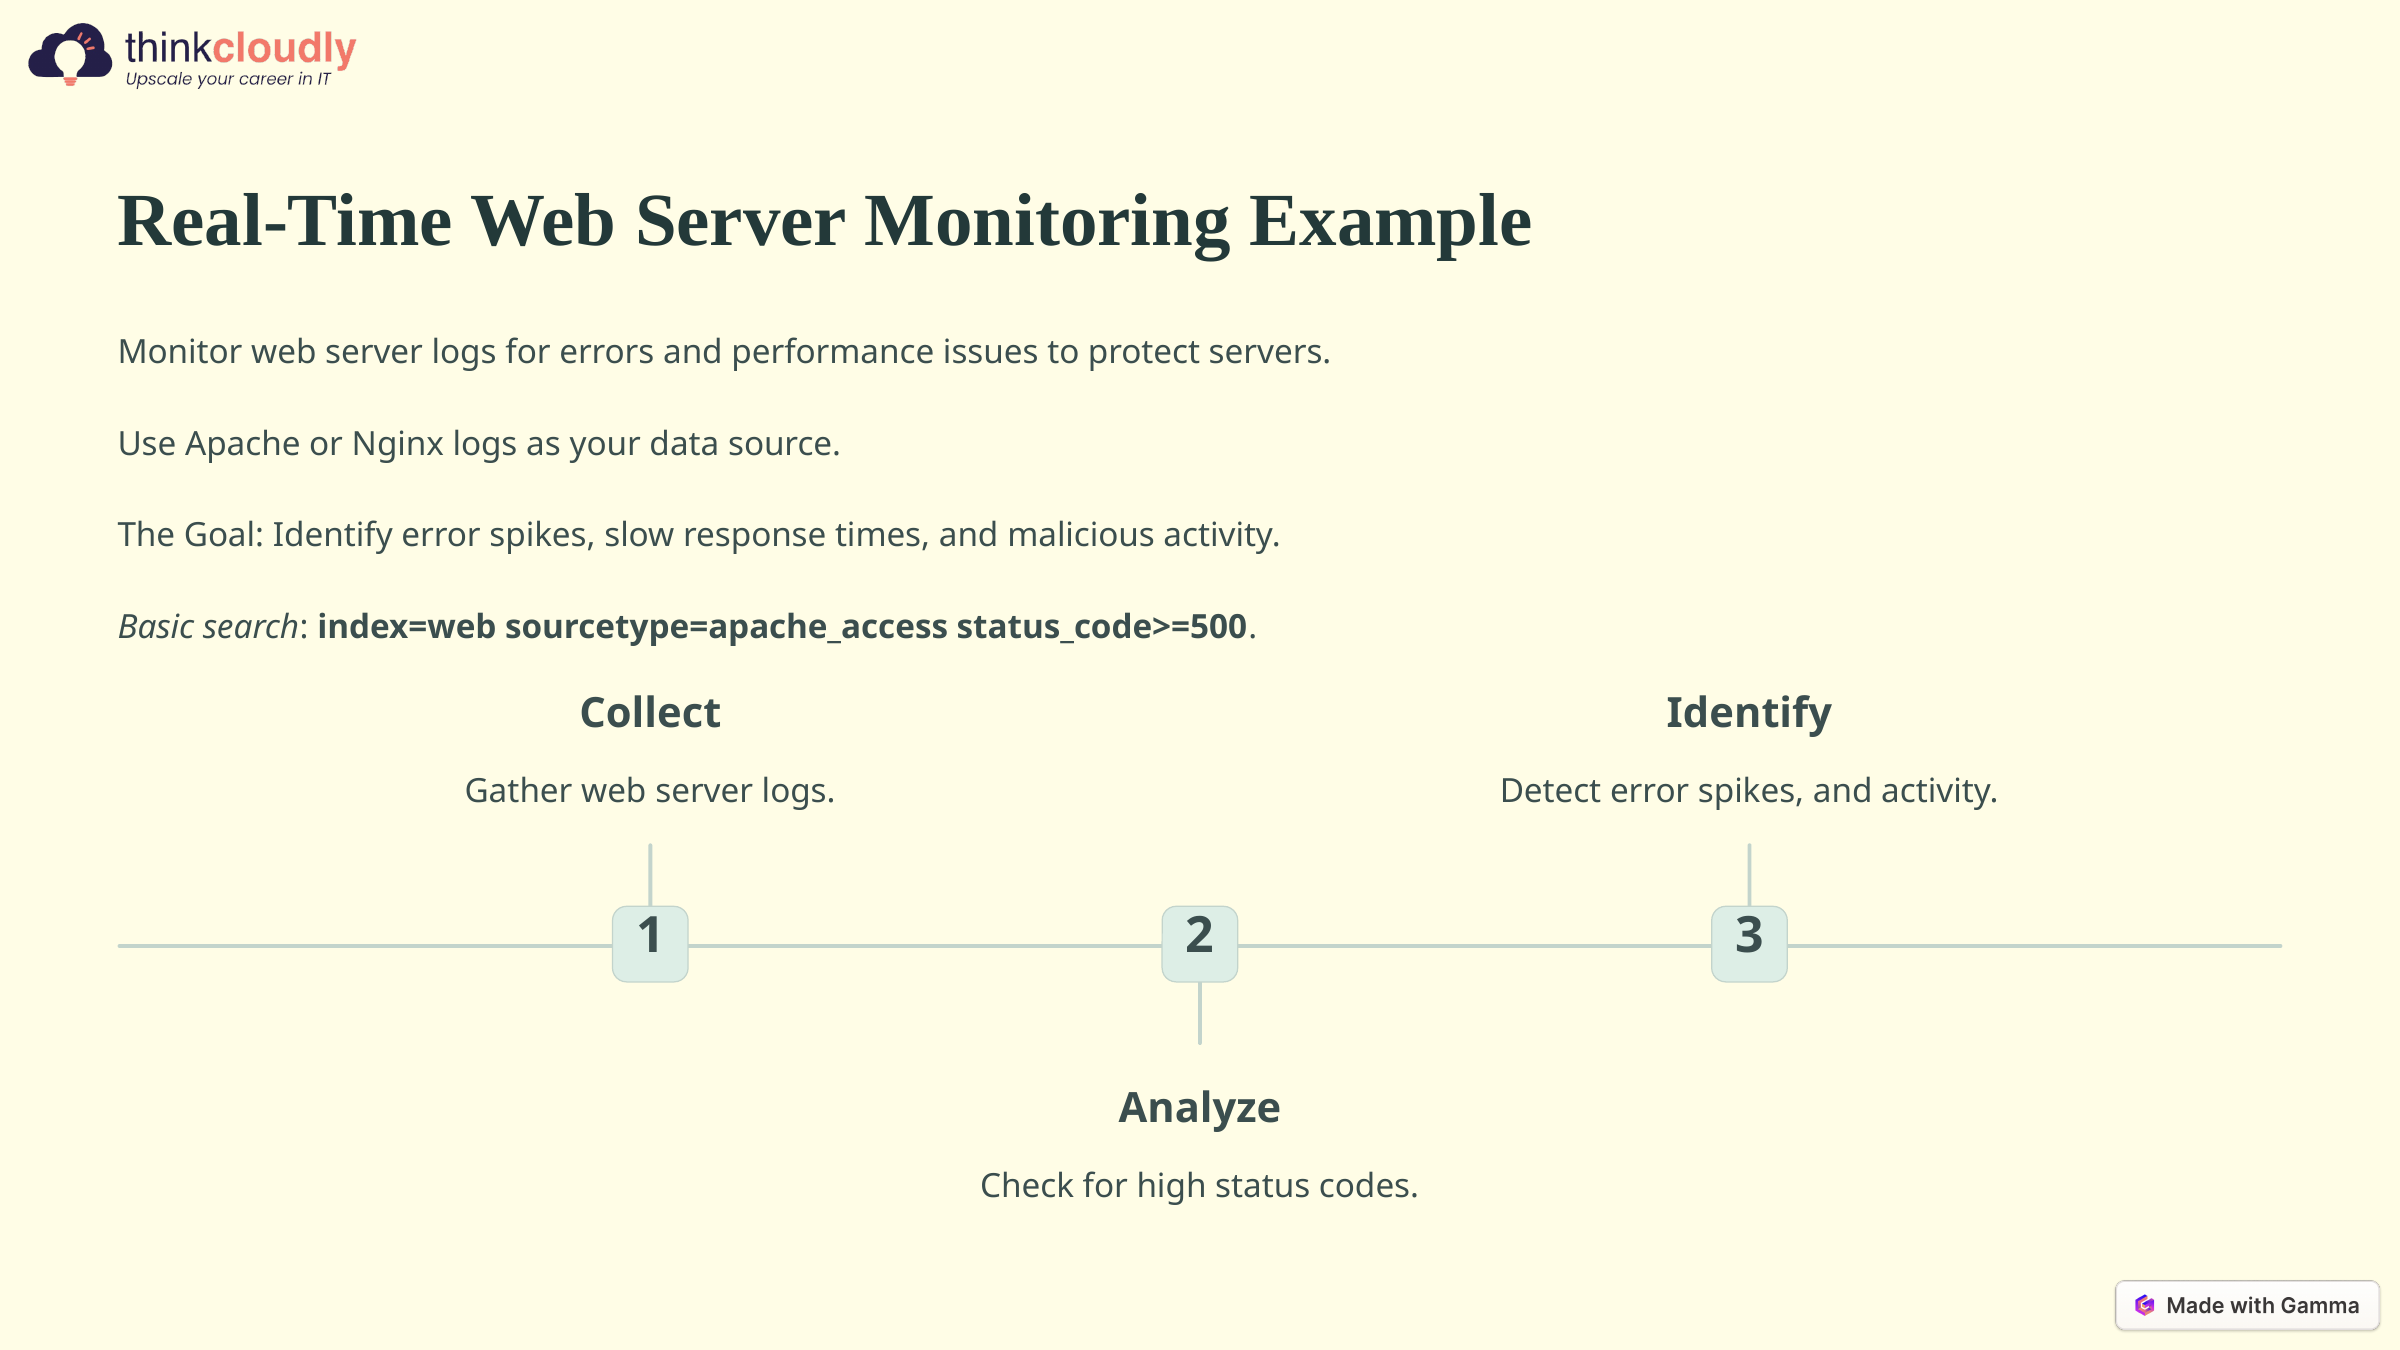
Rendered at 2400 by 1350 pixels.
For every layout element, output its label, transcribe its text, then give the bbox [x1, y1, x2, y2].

text_box 1 [625, 912, 676, 976]
text_box [612, 906, 689, 982]
text_box [1198, 982, 1202, 1045]
text_box Detect error spikes, and activity. [1250, 755, 2249, 810]
picture [2106, 1271, 2389, 1339]
text_box Basic search: index=web sourcetype=apache_access status_code>=500. [117, 591, 2283, 646]
text_box Check for high status codes. [700, 1151, 1700, 1205]
text_box 2 [1174, 912, 1226, 976]
text_box [689, 944, 1162, 948]
text_box [648, 843, 653, 906]
text_box The Goal: Identify error spikes, slow response times, and malicious activity. [117, 500, 2283, 554]
picture [28, 23, 357, 94]
text_box [1238, 944, 1711, 948]
text_box Use Apache or Nginx logs as your data source. [117, 408, 2283, 463]
text_box [1747, 843, 1752, 906]
text_box Identify [1539, 683, 1960, 736]
text_box Gather web server logs. [151, 755, 1150, 810]
text_box [1162, 906, 1238, 982]
text_box Collect [440, 683, 861, 736]
text_box Real-Time Web Server Monitoring Example [117, 156, 2105, 279]
text_box [117, 944, 612, 948]
text_box 3 [1724, 912, 1775, 976]
text_box [1788, 944, 2283, 948]
text_box Monitor web server logs for errors and performance issues to protect servers. [117, 317, 2283, 371]
text_box Analyze [989, 1078, 1410, 1132]
text_box [1711, 906, 1788, 982]
